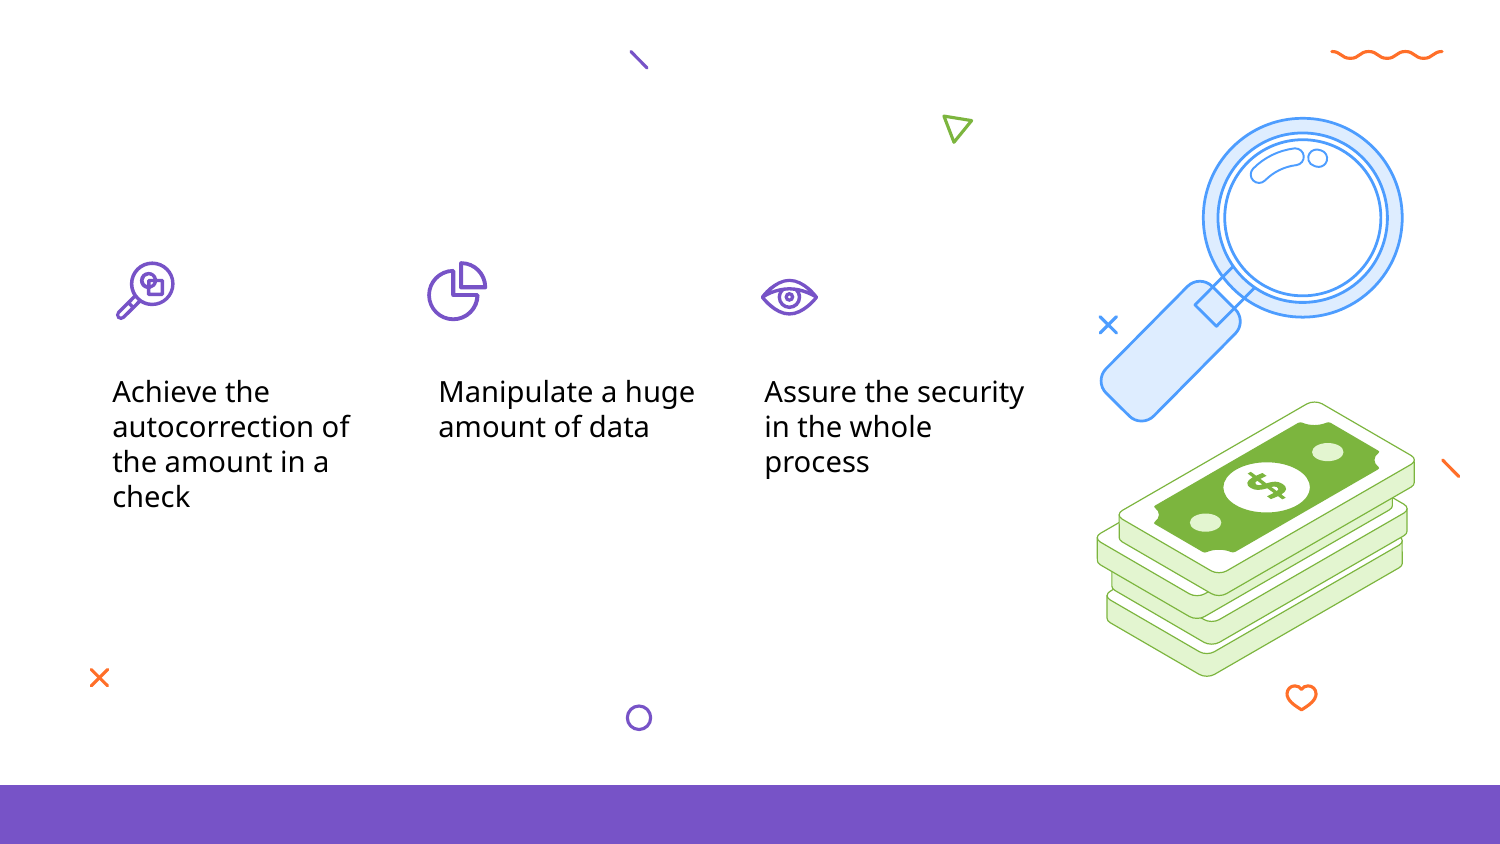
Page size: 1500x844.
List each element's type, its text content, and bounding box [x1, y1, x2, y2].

picture [0, 785, 1500, 844]
subtitle Manipulate a huge amount of data [423, 358, 733, 545]
subtitle Achieve the autocorrection of the amount in a check [97, 358, 407, 545]
subtitle Assure the security in the whole process [749, 358, 1059, 545]
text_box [426, 260, 488, 322]
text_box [1095, 116, 1416, 677]
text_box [760, 278, 819, 316]
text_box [115, 261, 175, 321]
